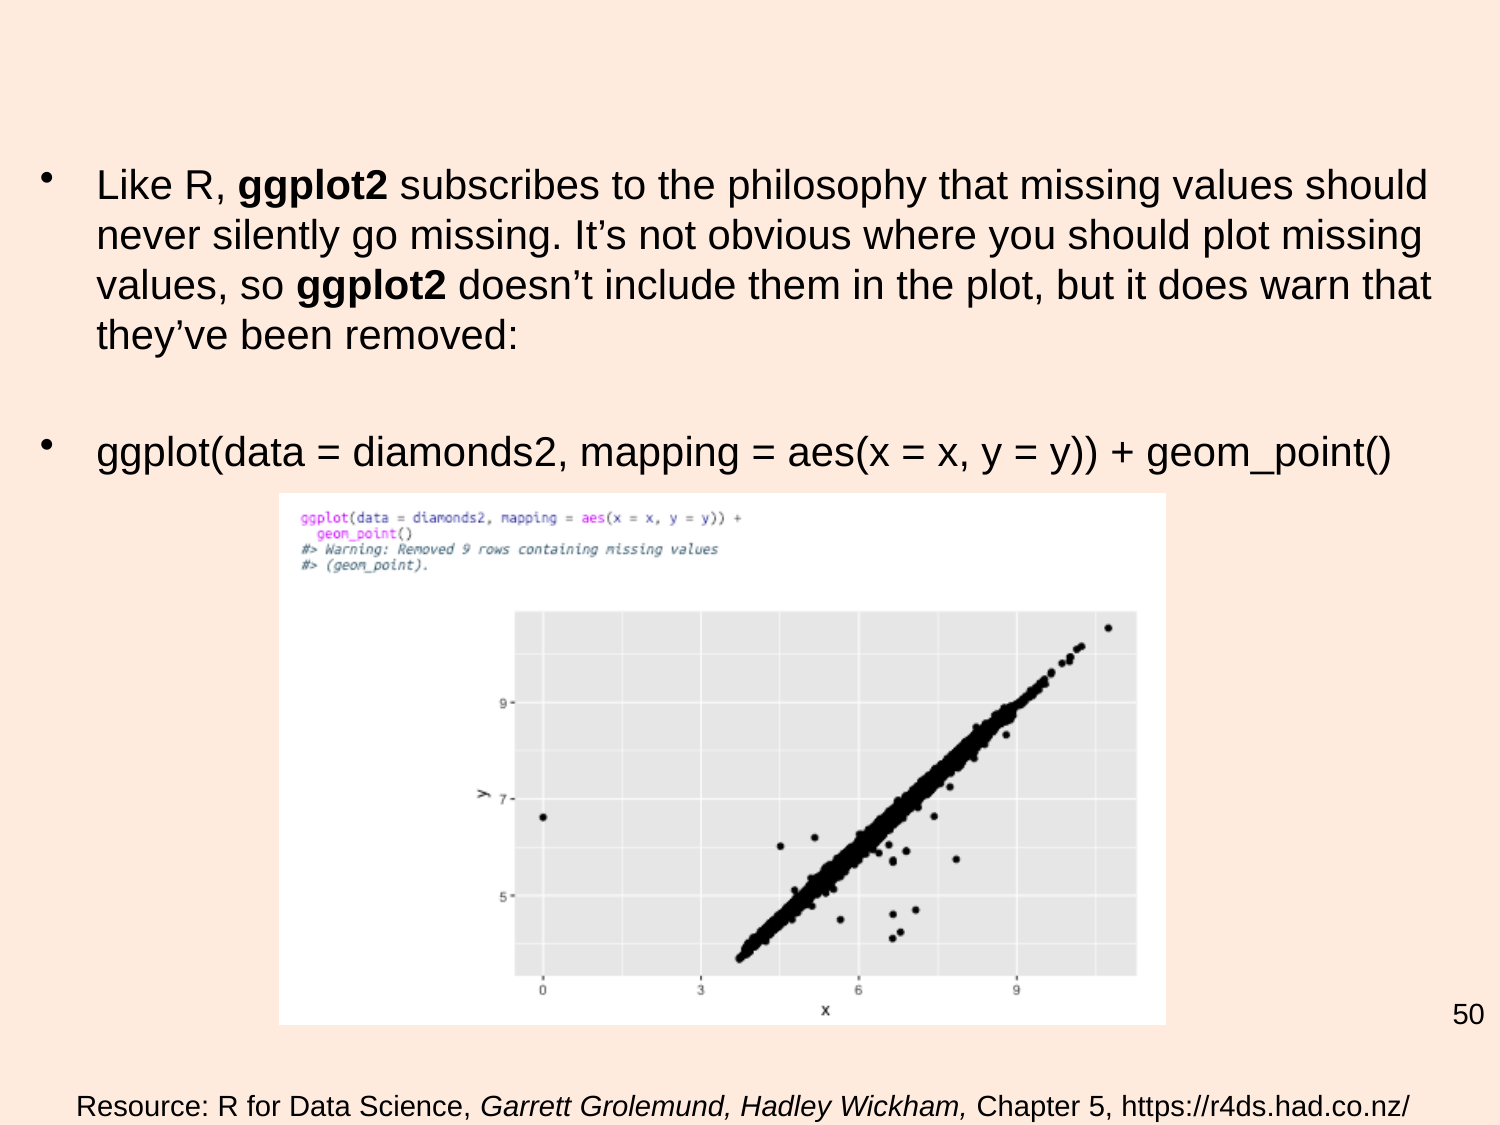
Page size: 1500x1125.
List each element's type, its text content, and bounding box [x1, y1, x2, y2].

picture [279, 493, 1167, 1026]
text_box Resource: R for Data Science, Garrett Grolemund, Hadley Wickham, Chapter 5, https://r4ds.had.co.nz/ [61, 1080, 1426, 1125]
list Like R, ggplot2 subscribes to the philosophy that missing values should never silently go missing. It’s not obvious where you should plot missing values, so ggplot2 doesn’t include them in the plot, but it does warn that they’ve been removed: ggplot(data = diamonds2, mapping = aes(x = x, y = y)) + geom_point() [24, 149, 1463, 1100]
slide_number 50 [1187, 987, 1500, 1063]
